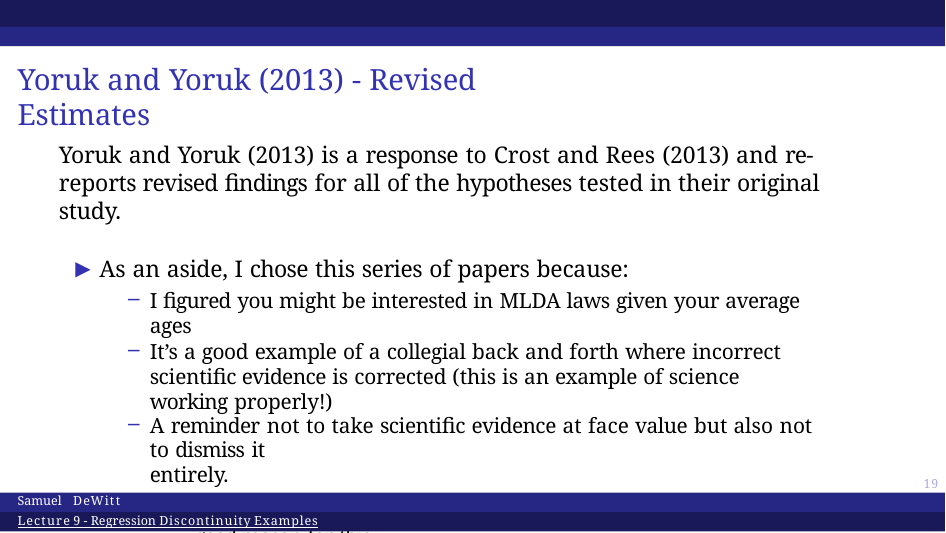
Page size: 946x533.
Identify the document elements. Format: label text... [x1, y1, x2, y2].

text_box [0, 492, 946, 532]
text_box Yoruk and Yoruk (2013) is a response to Crost and Rees (2013) and re-reports revised findings for all of the hypotheses tested in their original study. ▶ As an aside, I chose this series of papers because: I figured you might be interested in MLDA laws given your average ages It’s a good example of a collegial back and forth where incorrect scientific evidence is corrected (this is an example of science working properly!) A reminder not to take scientific evidence at face value but also not to dismiss it entirely. ▶ It’s important to be skeptical of surprising findings - sometimes there’s a good reason for this [52, 138, 891, 490]
slide_number 14 [917, 472, 946, 491]
title Yoruk and Yoruk (2013) - Revised Estimates [15, 58, 596, 151]
